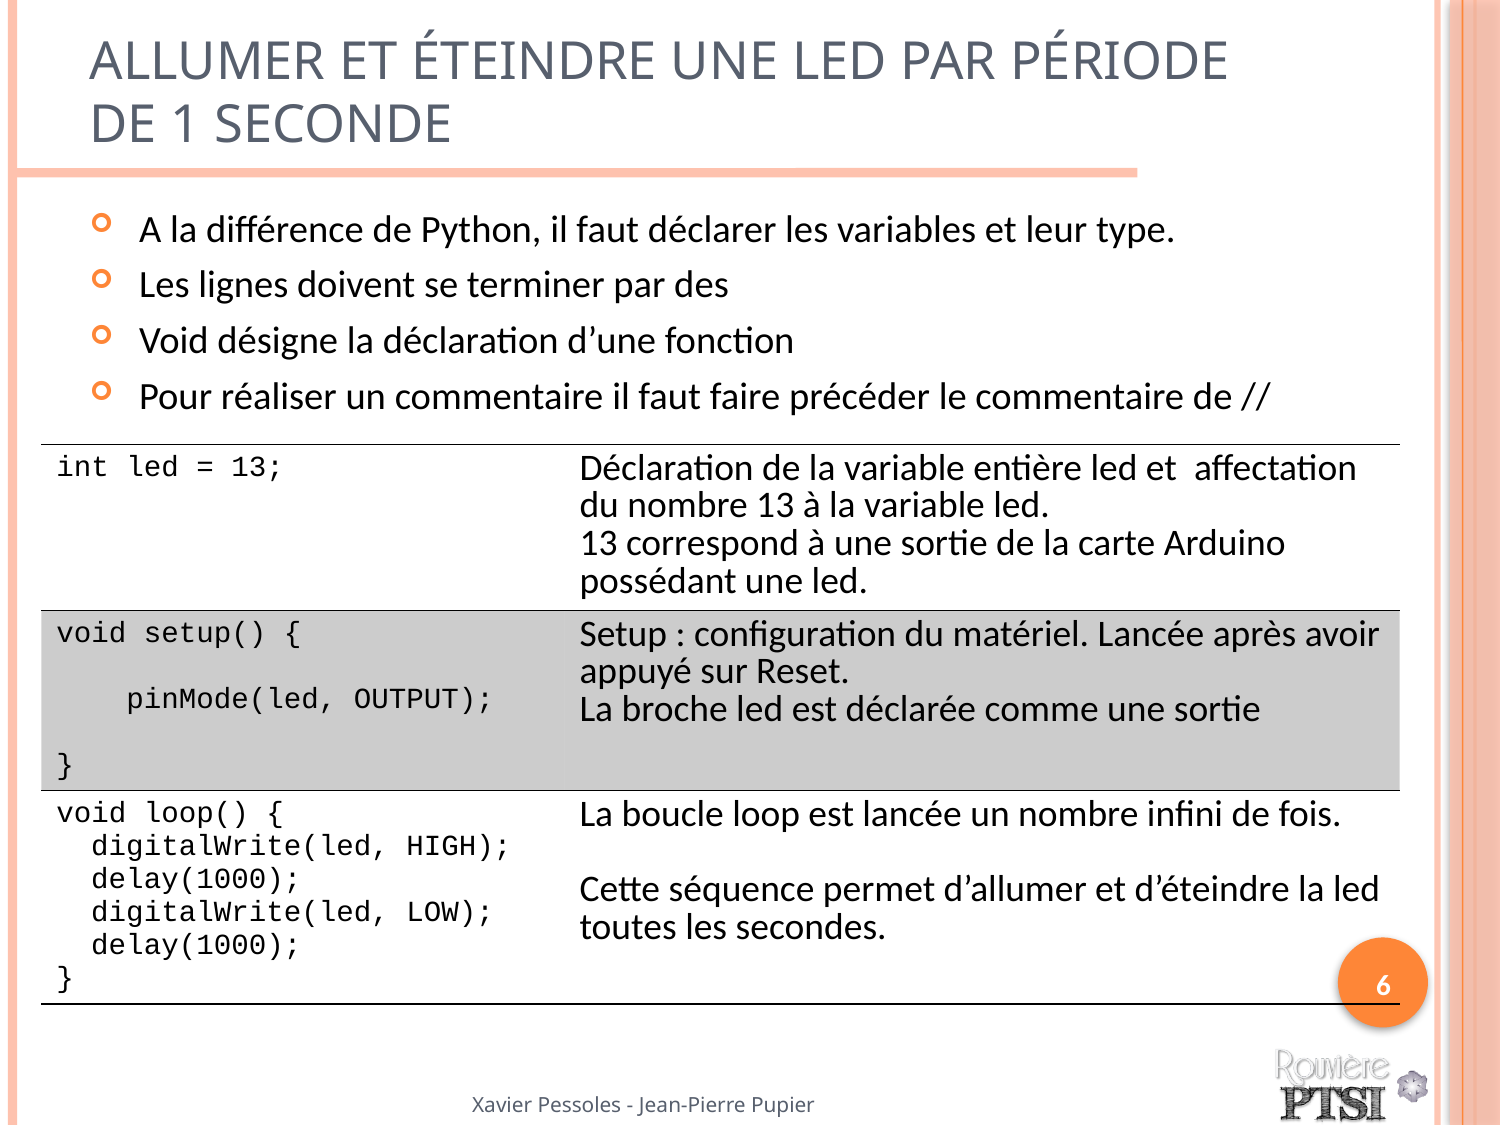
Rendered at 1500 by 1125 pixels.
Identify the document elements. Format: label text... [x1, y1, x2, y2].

table_cell void loop() { digitalWrite(led, HIGH); delay(1000); digitalWrite(led, LOW); delay(1000); } [41, 791, 565, 1003]
list A la différence de Python, il faut déclarer les variables et leur type. Les lignes doivent se terminer par des Void désigne la déclaration d’une fonction Pour réaliser un commentaire il faut faire précéder le commentaire de // [75, 196, 1300, 433]
table_cell La boucle loop est lancée un nombre infini de fois. Cette séquence permet d’allumer et d’éteindre la led toutes les secondes. [565, 791, 1400, 1003]
footer Xavier Pessoles - Jean-Pierre Pupier [12, 1086, 1275, 1125]
table_cell Setup : configuration du matériel. Lancée après avoir appuyé sur Reset. La broche led est déclarée comme une sortie [565, 611, 1400, 790]
title Allumer et éteindre une Led par période de 1 seconde [75, 19, 1300, 161]
picture [1274, 1048, 1428, 1125]
table_header Déclaration de la variable entière led et affectation du nombre 13 à la variable led. 13 correspond à une sortie de la carte Arduino possédant une led. [565, 445, 1400, 610]
slide_number 6 [1333, 940, 1434, 1027]
table_cell void setup() { pinMode(led, OUTPUT); } [41, 611, 565, 790]
table_header int led = 13; [41, 445, 565, 610]
